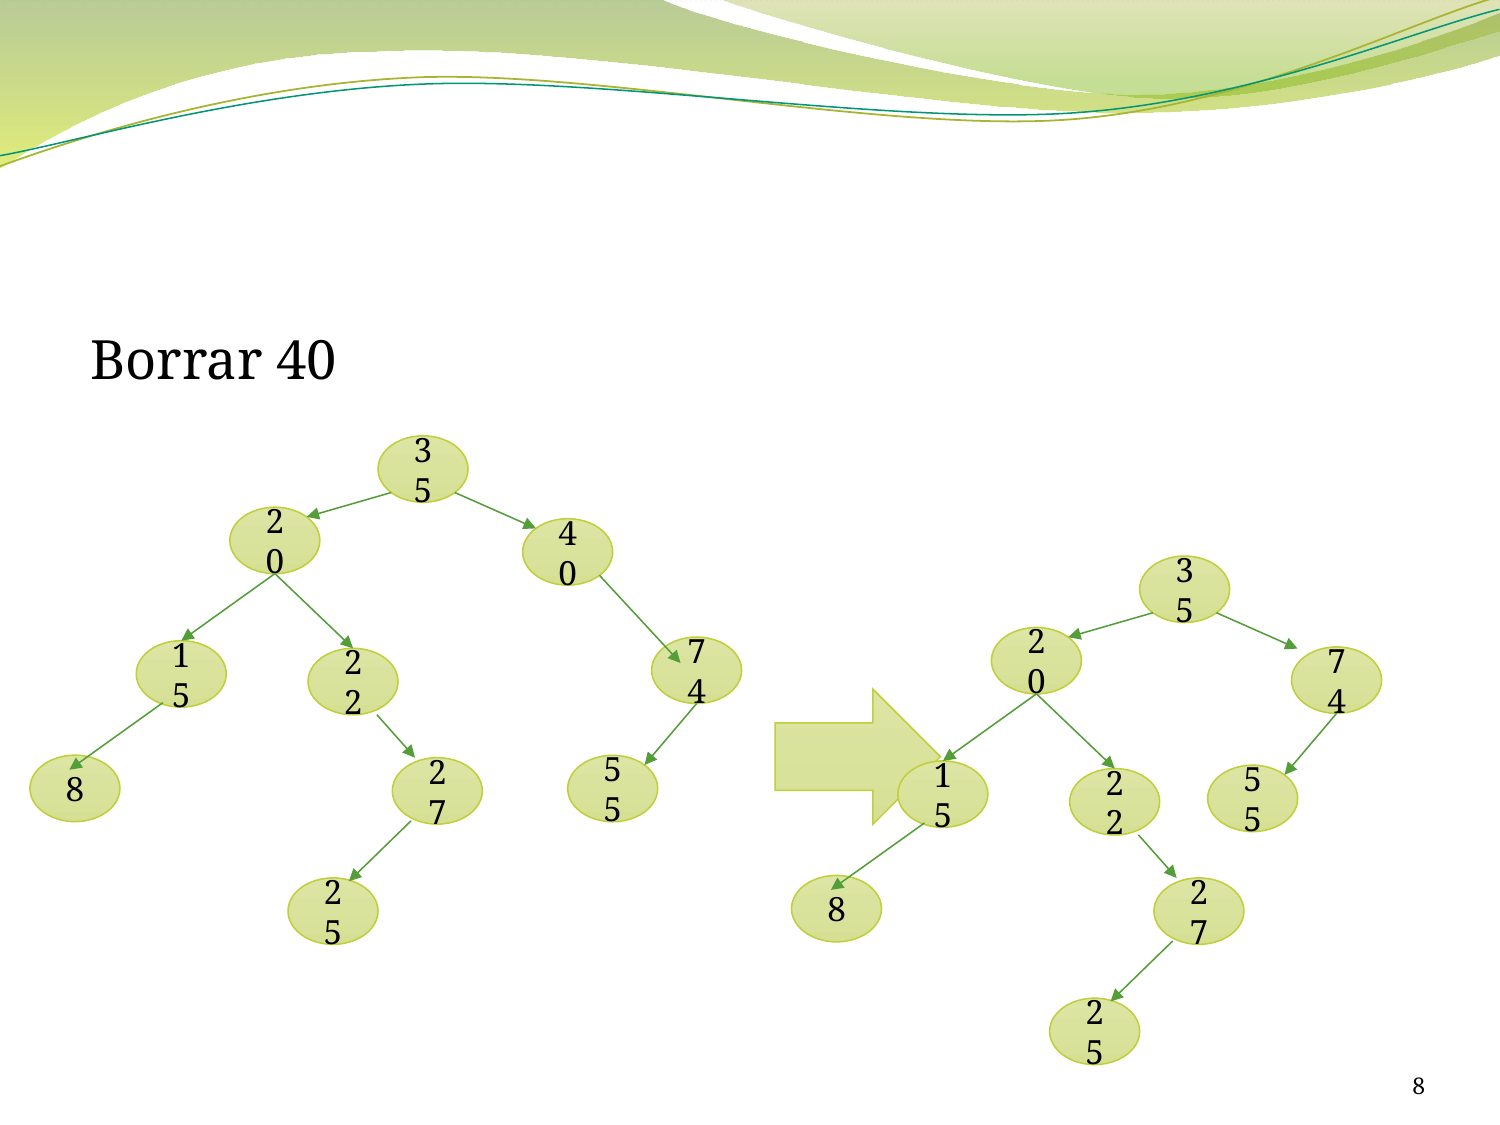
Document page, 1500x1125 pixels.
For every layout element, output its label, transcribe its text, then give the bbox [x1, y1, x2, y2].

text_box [454, 492, 537, 529]
text_box 25 [1049, 998, 1140, 1065]
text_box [830, 822, 925, 891]
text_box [1284, 713, 1337, 776]
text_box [306, 492, 392, 518]
text_box 15 [897, 761, 988, 828]
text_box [1068, 612, 1154, 638]
text_box 22 [1069, 768, 1160, 835]
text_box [599, 575, 681, 664]
text_box [775, 689, 937, 821]
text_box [942, 693, 1035, 762]
text_box 27 [392, 757, 483, 825]
text_box 20 [991, 627, 1082, 692]
text_box 35 [1139, 556, 1230, 623]
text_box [1138, 834, 1177, 879]
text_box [376, 714, 416, 758]
text_box 20 [229, 507, 320, 572]
text_box 25 [288, 877, 379, 945]
slide_number ‹#› [1299, 1042, 1425, 1103]
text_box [644, 703, 697, 766]
text_box 74 [651, 637, 742, 704]
text_box 27 [1153, 877, 1244, 945]
text_box 55 [1207, 765, 1298, 832]
list Borrar 40 [75, 317, 1425, 1038]
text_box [274, 573, 354, 649]
text_box 15 [136, 641, 227, 708]
text_box 8 [791, 876, 882, 942]
text_box 35 [378, 435, 469, 503]
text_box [1036, 693, 1115, 769]
text_box 22 [308, 648, 399, 715]
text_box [69, 702, 164, 770]
text_box 55 [567, 755, 658, 822]
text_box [348, 820, 412, 882]
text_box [181, 573, 272, 641]
text_box 74 [1291, 646, 1382, 714]
text_box 40 [522, 518, 613, 586]
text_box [1110, 940, 1173, 1002]
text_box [1216, 612, 1298, 649]
text_box 8 [29, 756, 120, 822]
